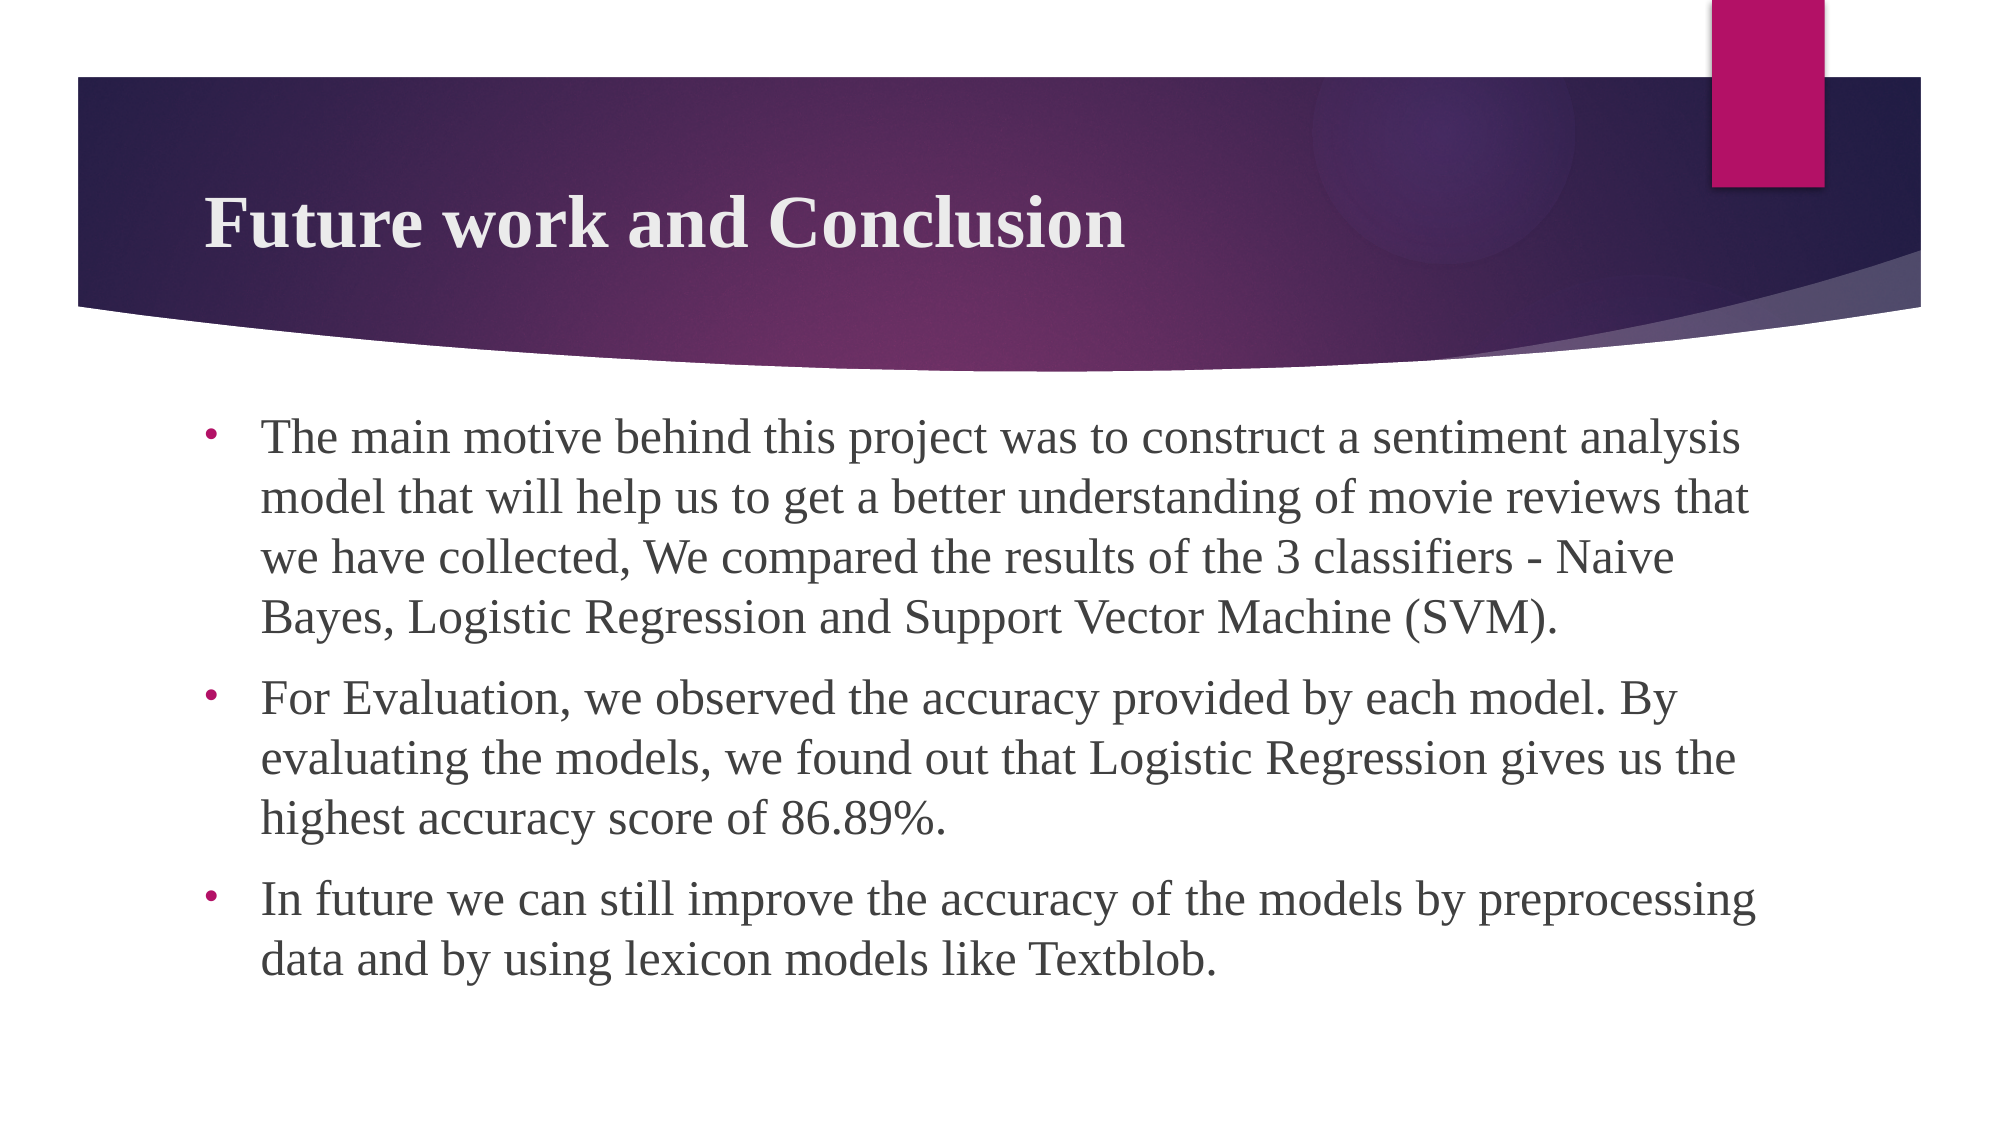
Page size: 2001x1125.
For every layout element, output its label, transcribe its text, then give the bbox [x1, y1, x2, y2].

title Future work and Conclusion [189, 159, 1627, 276]
list The main motive behind this project was to construct a sentiment analysis model that will help us to get a better understanding of movie reviews that we have collected, We compared the results of the 3 classifiers - Naive Bayes, Logistic Regression and Support Vector Machine (SVM). For Evaluation, we observed the accuracy provided by each model. By evaluating the models, we found out that Logistic Regression gives us the highest accuracy score of 86.89%. In future we can still improve the accuracy of the models by preprocessing data and by using lexicon models like Textblob. [189, 396, 1806, 992]
